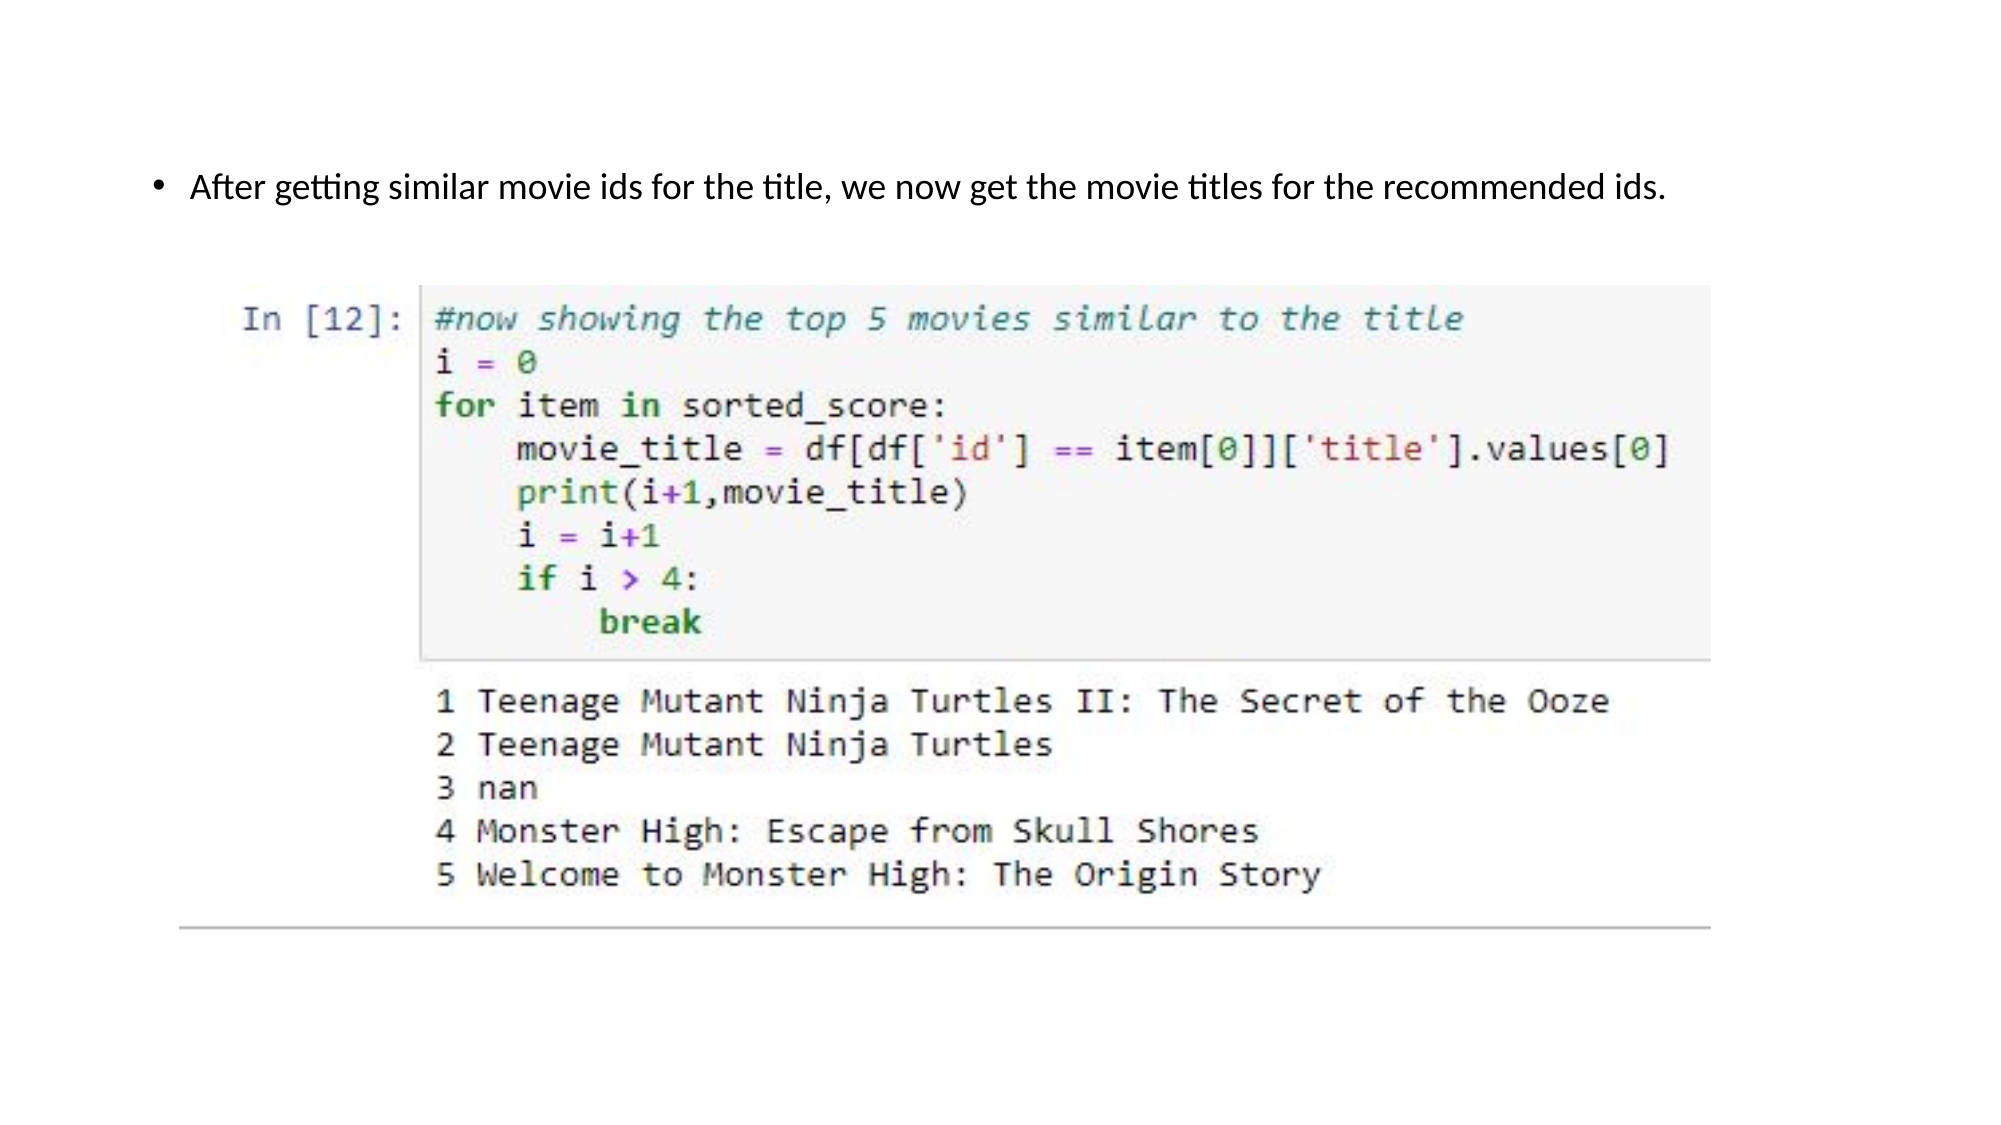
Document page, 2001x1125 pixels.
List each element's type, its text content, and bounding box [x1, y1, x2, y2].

list After getting similar movie ids for the title, we now get the movie titles for the recommended ids. [137, 159, 1863, 1014]
picture [179, 285, 1711, 940]
